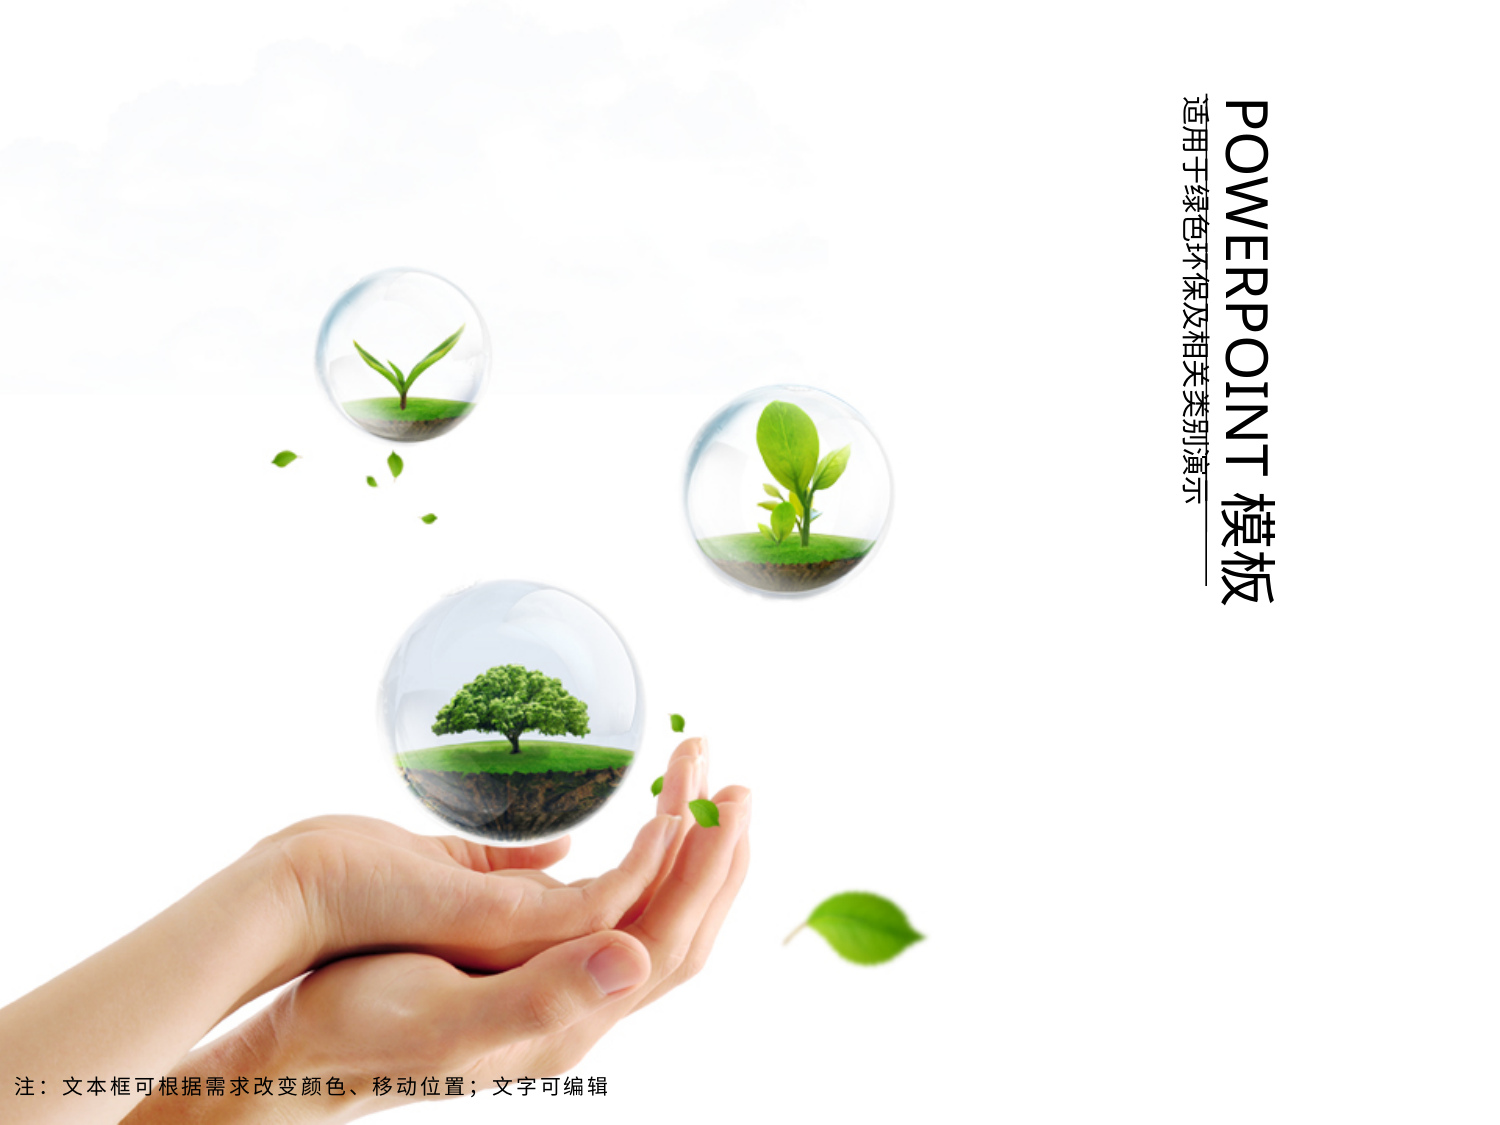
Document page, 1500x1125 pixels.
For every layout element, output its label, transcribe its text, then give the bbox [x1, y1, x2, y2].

picture [0, 0, 1500, 1125]
text_box POWERPOINT模板 适用于绿色环保及相关类别演示 [1115, 348, 1293, 715]
text_box POWERPOINT模板 适用于绿色环保及相关类别演示 [1115, 81, 1293, 338]
text_box 注：文本框可根据需求改变颜色、移动位置；文字可编辑 [0, 1066, 633, 1125]
